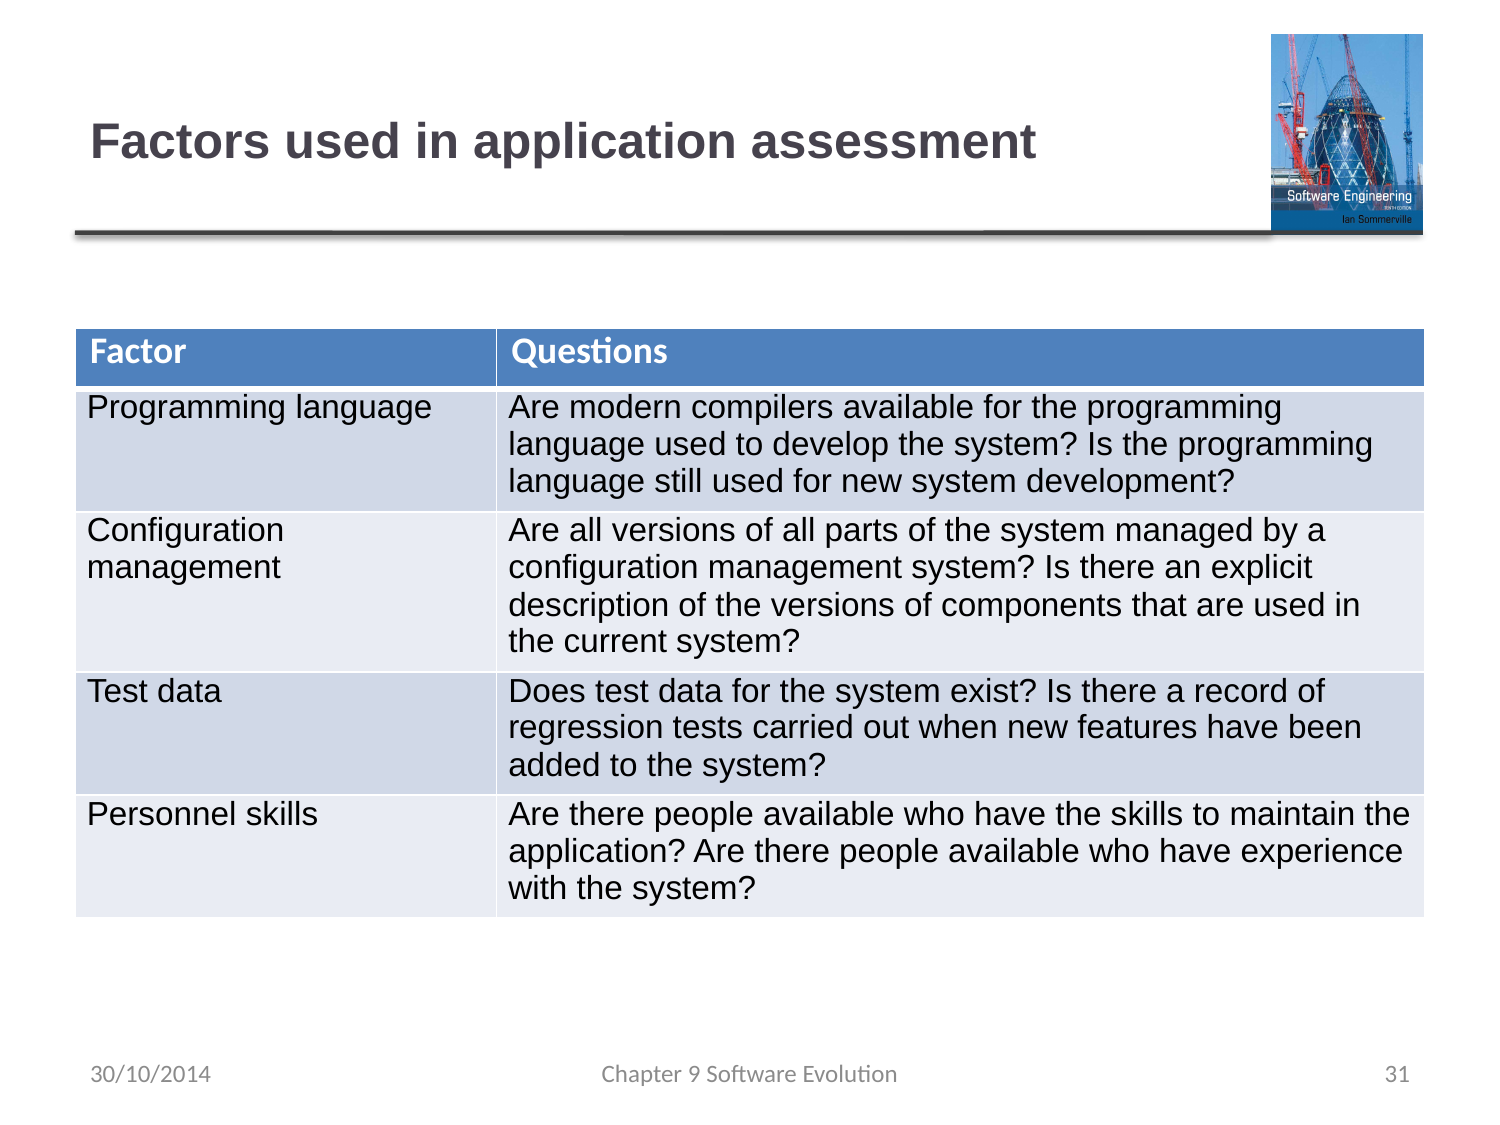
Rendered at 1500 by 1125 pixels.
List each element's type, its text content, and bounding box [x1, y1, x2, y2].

title Factors used in application assessment [74, 44, 1272, 233]
table_cell Are modern compilers available for the programming language used to develop the system? Is the programming language still used for new system development? [497, 392, 1424, 511]
table_header Factor [76, 329, 496, 386]
slide_number 31 [1074, 1042, 1425, 1103]
table_cell Does test data for the system exist? Is there a record of regression tests carried out when new features have been added to the system? [497, 673, 1424, 794]
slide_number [75, 1042, 425, 1103]
table_cell Are all versions of all parts of the system managed by a configuration management system? Is there an explicit description of the versions of components that are used in the current system? [497, 513, 1424, 671]
table_cell Are there people available who have the skills to maintain the application? Are there people available who have experience with the system? [497, 796, 1424, 917]
table_cell Configuration management [76, 513, 496, 671]
footer Chapter 9 Software Evolution [512, 1042, 988, 1103]
table_header Questions [497, 329, 1424, 386]
table_cell Programming language [76, 392, 496, 511]
table_cell Test data [76, 673, 496, 794]
picture [1271, 34, 1423, 230]
table_cell Personnel skills [76, 796, 496, 917]
